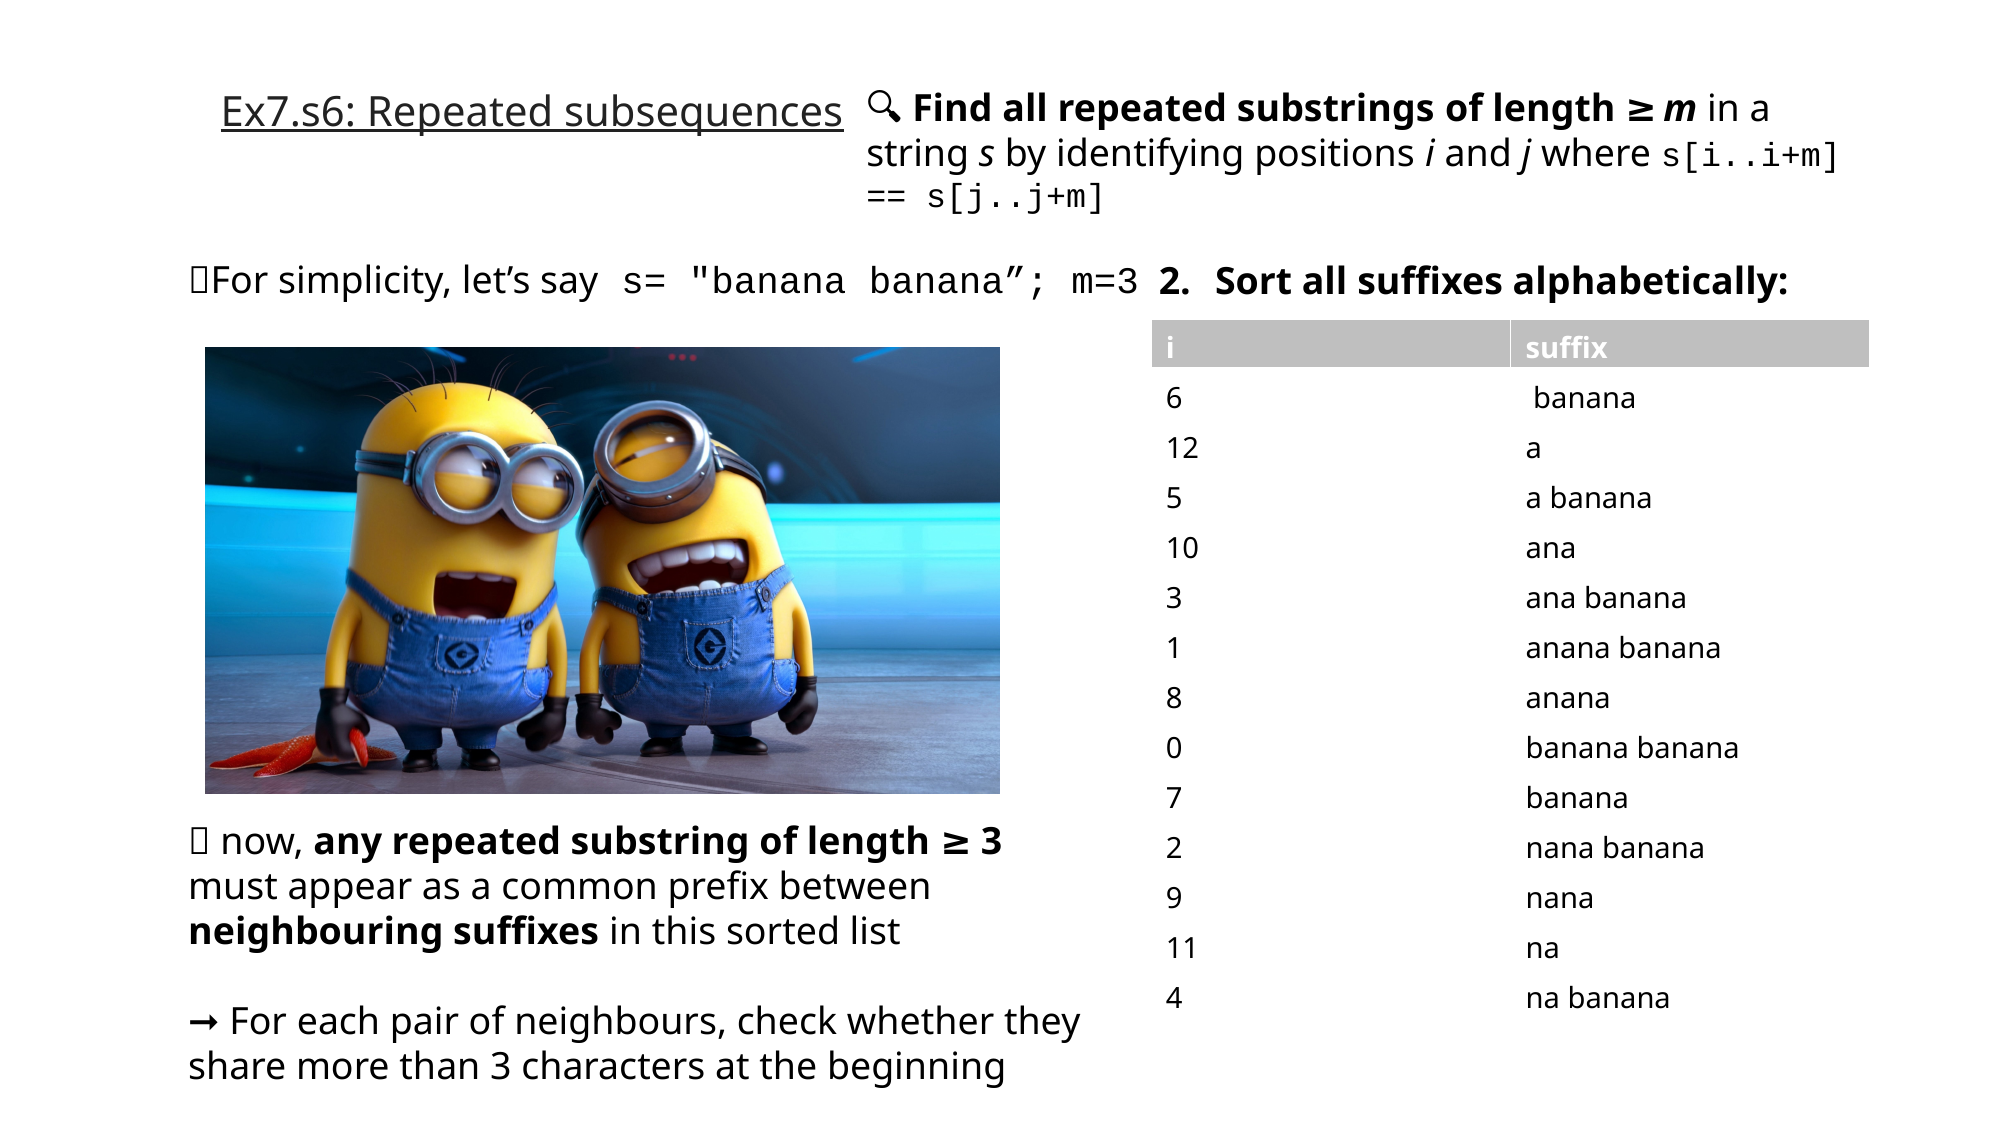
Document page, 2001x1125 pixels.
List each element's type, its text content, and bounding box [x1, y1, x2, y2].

table_cell 5 [1152, 471, 1510, 519]
table_cell anana banana [1511, 621, 1869, 669]
table_header suffix [1511, 320, 1869, 367]
table_cell 11 [1152, 921, 1510, 969]
table_cell anana [1511, 671, 1869, 719]
text_box 🔍 Find all repeated substrings of length ≥ m in a string s by identifying positions i and j where s[i..i+m] == s[j..j+m] [851, 77, 1884, 222]
table_cell 6 [1152, 372, 1510, 419]
table_cell ana [1511, 521, 1869, 569]
table_cell 3 [1152, 571, 1510, 619]
text_box 💡 now, any repeated substring of length ≥ 3 must appear as a common prefix between neighbouring suffixes in this sorted list ➞ For each pair of neighbours, check whether they share more than 3 characters at the beginning [173, 809, 1112, 1094]
text_box Sort all suffixes alphabetically: [1144, 249, 1871, 309]
text_box Ex7.s6: Repeated subsequences [205, 77, 851, 142]
table_cell 7 [1152, 771, 1510, 819]
table_cell 0 [1152, 721, 1510, 769]
table_cell na [1511, 921, 1869, 969]
table_cell 1 [1152, 621, 1510, 669]
table_cell 4 [1152, 971, 1510, 1019]
picture [205, 346, 1001, 795]
table_cell 10 [1152, 521, 1510, 569]
table_cell 2 [1152, 821, 1510, 869]
table_cell na banana [1511, 971, 1869, 1019]
table_header i [1152, 320, 1510, 367]
table_cell a banana [1511, 471, 1869, 519]
table_cell nana banana [1511, 821, 1869, 869]
table_cell a [1511, 421, 1869, 469]
table_cell banana [1511, 771, 1869, 819]
text_box 💡For simplicity, let’s say s= "banana banana”; m=3 [173, 208, 1859, 399]
table_cell ana banana [1511, 571, 1869, 619]
table_cell nana [1511, 871, 1869, 919]
table_cell 9 [1152, 871, 1510, 919]
table_cell banana banana [1511, 721, 1869, 769]
table_cell 12 [1152, 421, 1510, 469]
table_cell banana [1511, 372, 1869, 419]
table_cell 8 [1152, 671, 1510, 719]
